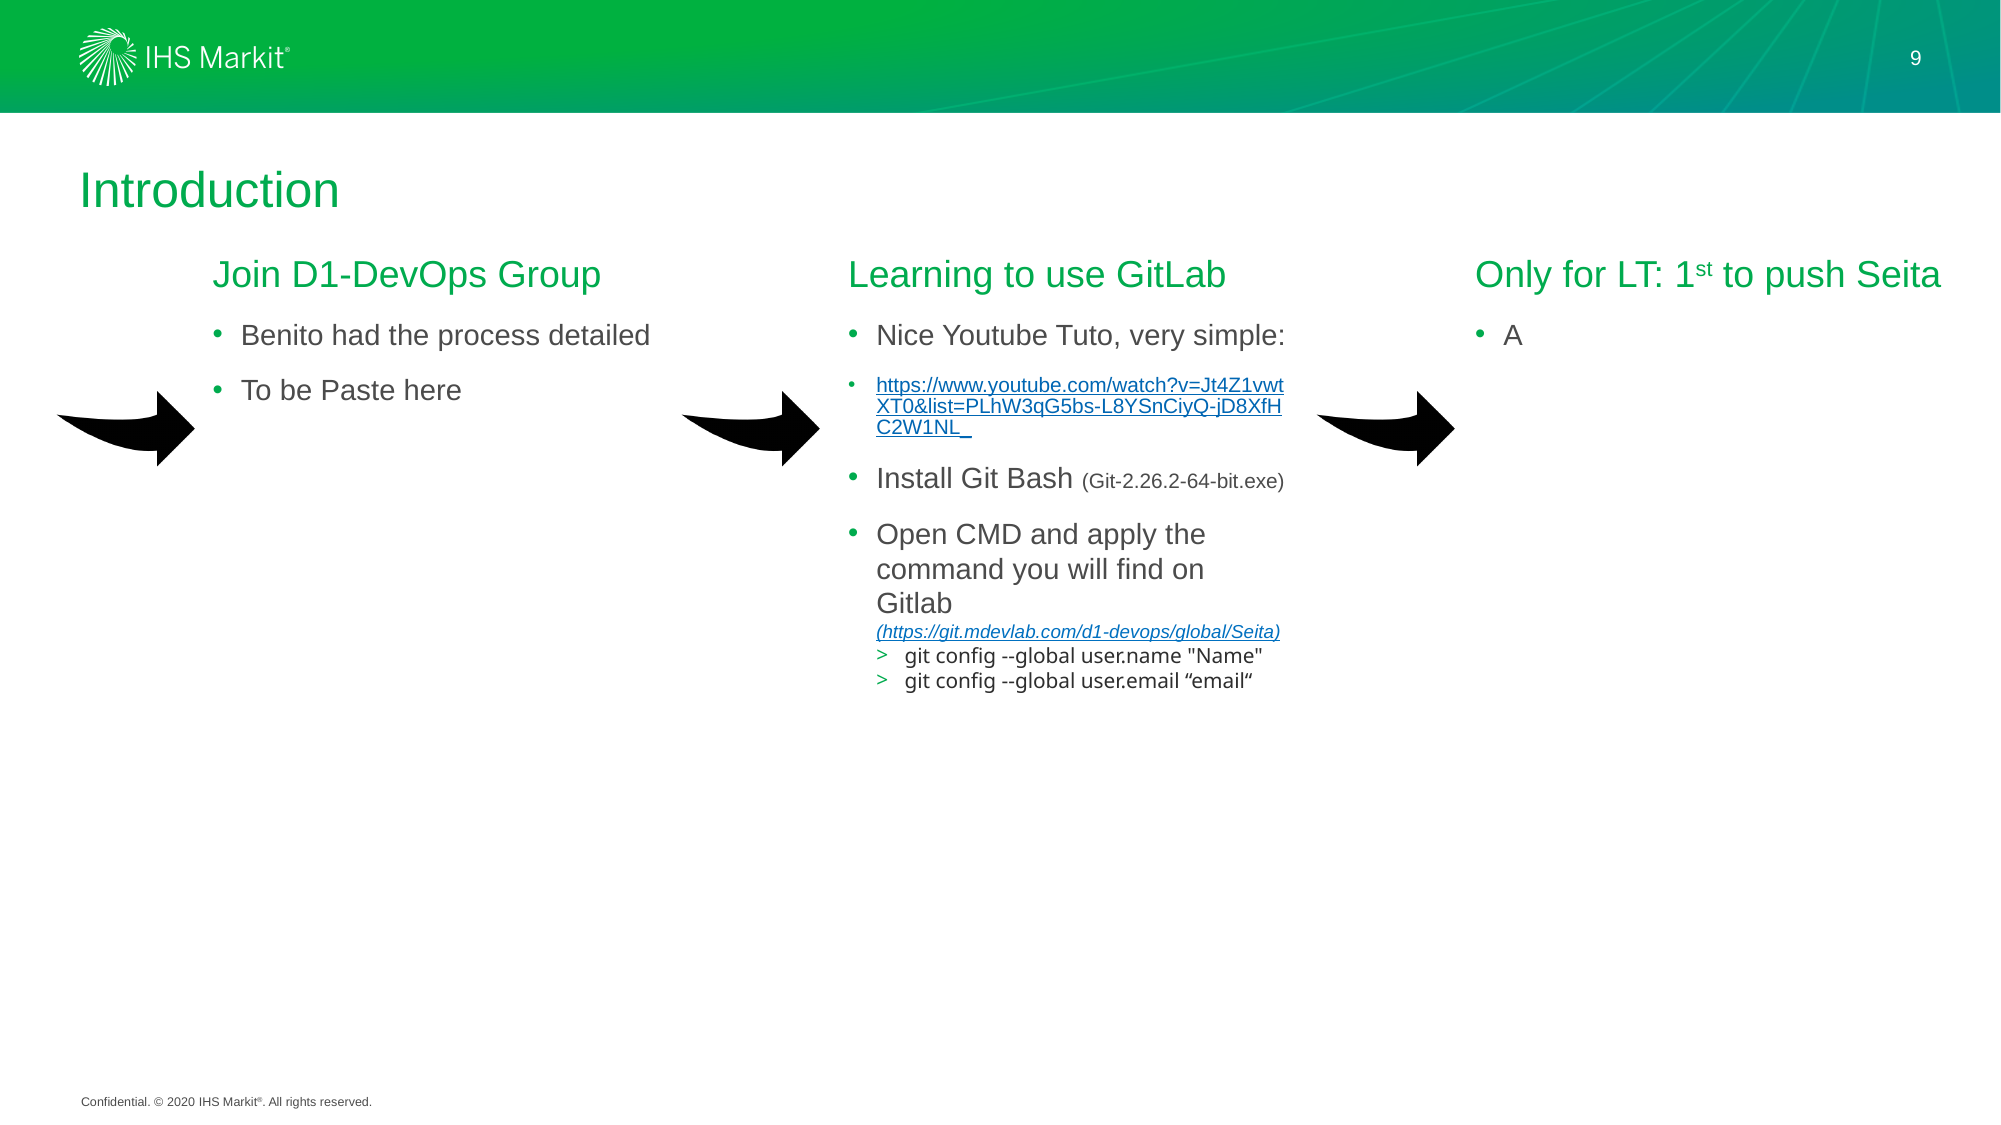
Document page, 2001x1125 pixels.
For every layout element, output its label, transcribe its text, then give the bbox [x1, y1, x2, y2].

text_box Learning to use GitLab Nice Youtube Tuto, very simple: https://www.youtube.com/watch?v=Jt4Z1vwtXT0&list=PLhW3qG5bs-L8YSnCiyQ-jD8XfHC2W1NL_ Install Git Bash (Git-2.26.2-64-bit.exe) Open CMD and apply the command you will find on Gitlab (https://git.mdevlab.com/d1-devops/global/Seita) git config --global user.name "Name" git config --global user.email “email“ [848, 249, 1288, 784]
picture [0, 0, 2001, 113]
title Introduction [78, 157, 1922, 219]
slide_number 9 [1831, 44, 1922, 70]
picture [50, 353, 201, 504]
picture [675, 353, 826, 504]
list Only for LT: 1st to push Seita A [1475, 249, 1951, 784]
picture [1310, 353, 1461, 504]
list Join D1-DevOps Group Benito had the process detailed To be Paste here [212, 249, 655, 784]
